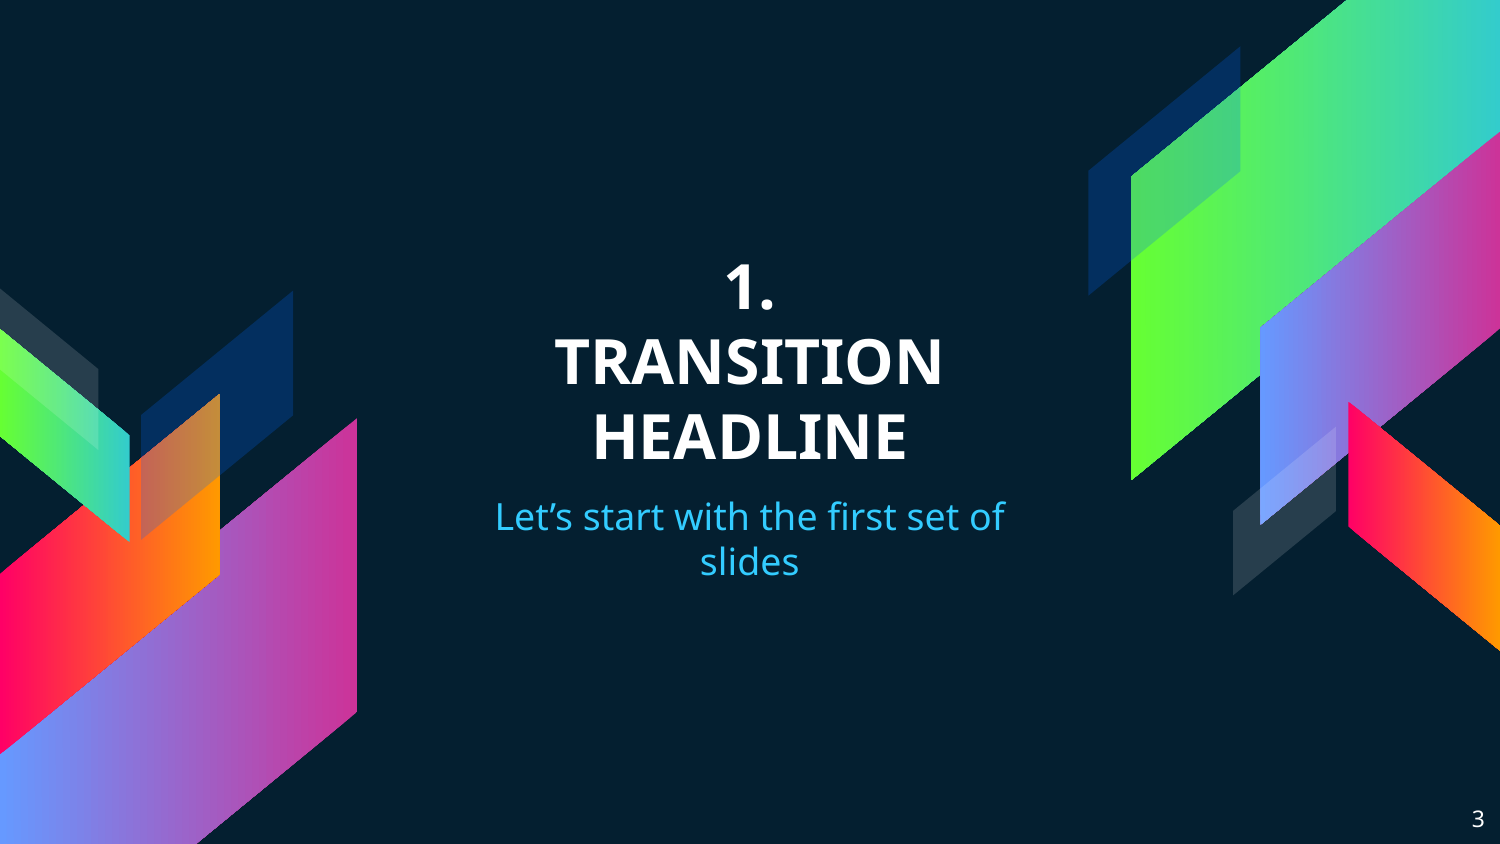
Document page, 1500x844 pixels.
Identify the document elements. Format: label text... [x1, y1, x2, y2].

subtitle Let’s start with the first set of slides [434, 478, 1066, 608]
title 1. TRANSITION HEADLINE [434, 297, 1066, 478]
slide_number 3 [1403, 789, 1500, 844]
